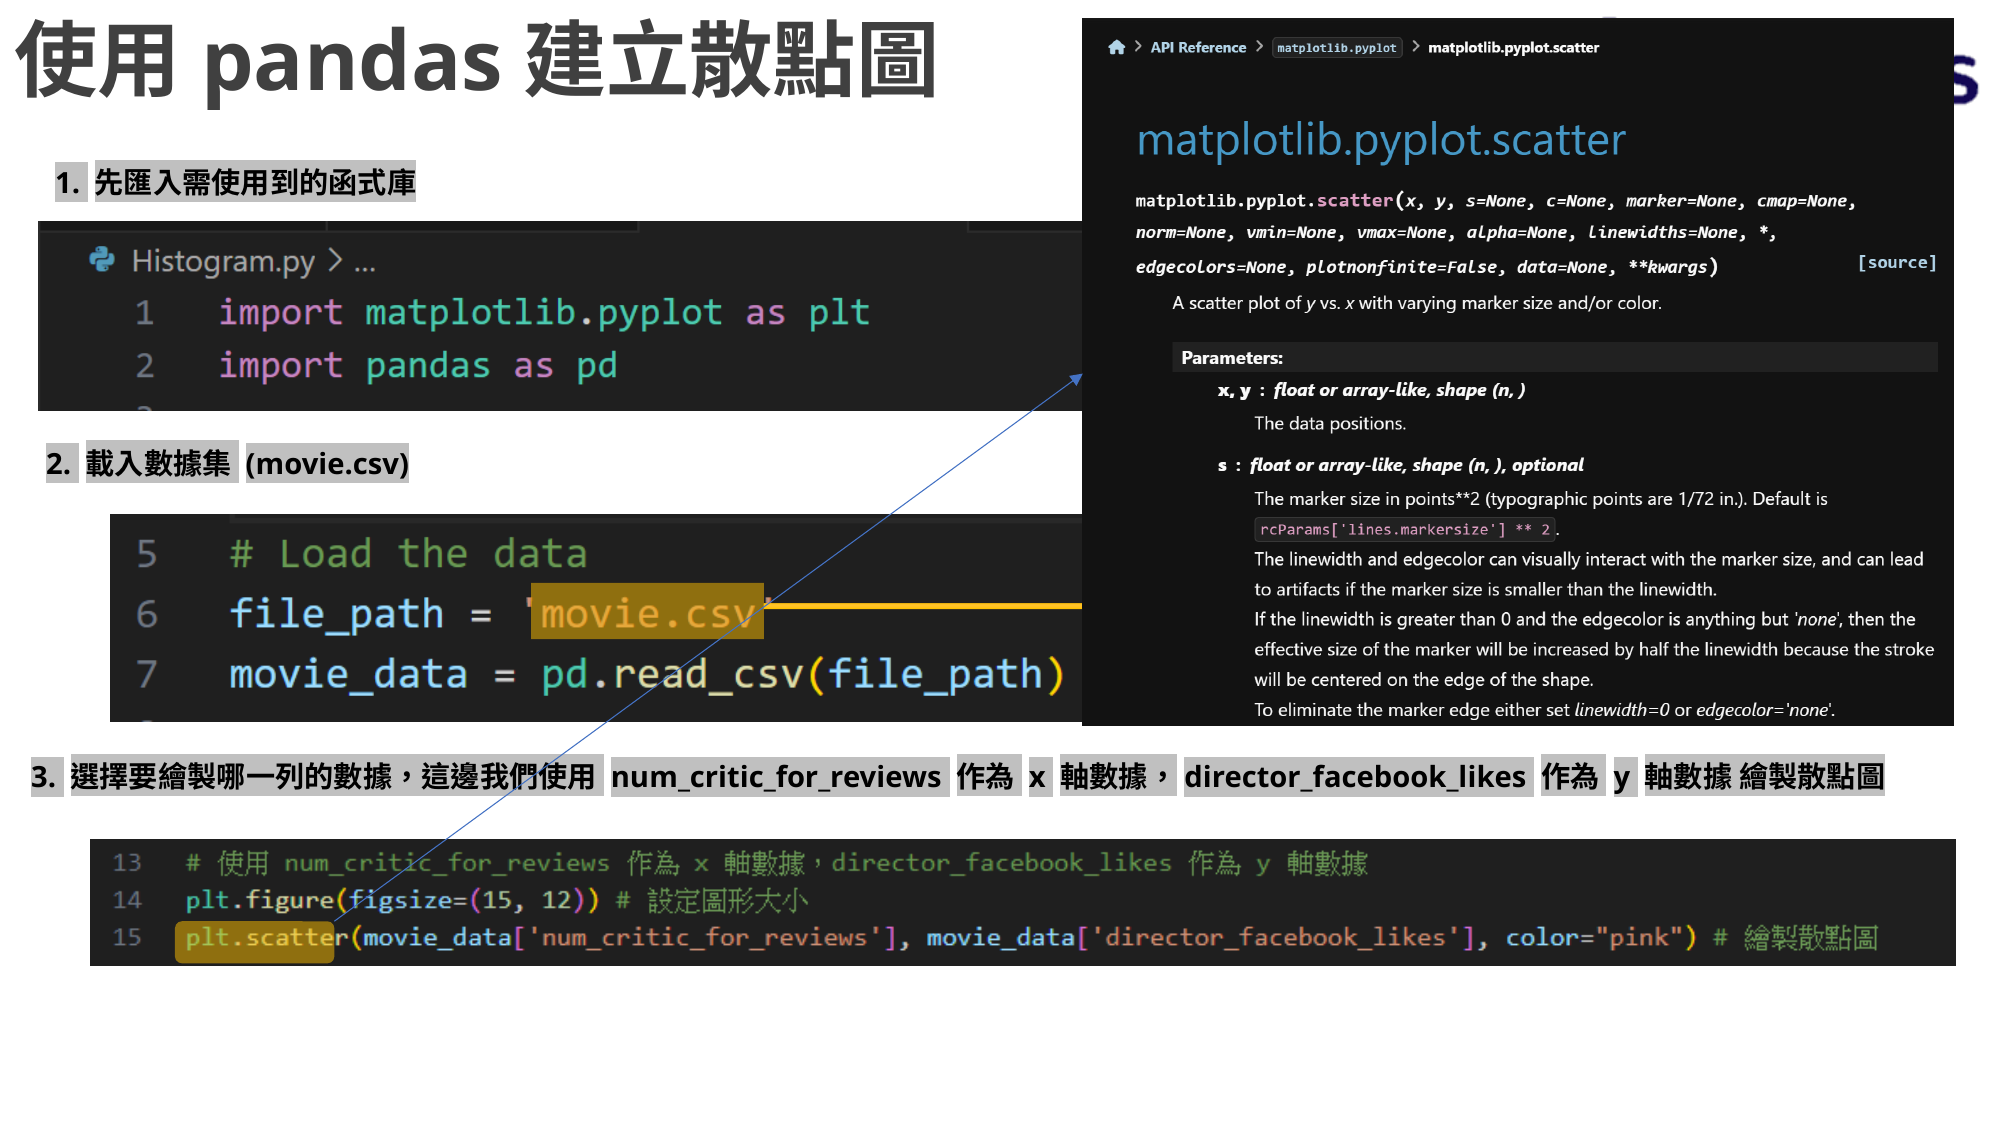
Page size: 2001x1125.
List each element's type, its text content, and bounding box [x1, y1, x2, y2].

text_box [334, 373, 1083, 922]
text_box 3. 選擇要繪製哪一列的數據，這邊我們使用 num_critic_for_reviews 作為 x 軸數據，director_facebook_likes 作為 y 軸數據 繪製散點圖 [1083, 751, 1901, 801]
picture [110, 514, 334, 722]
text_box 2. 載入數據集 (movie.csv) [31, 437, 334, 488]
picture [38, 0, 2000, 726]
text_box 使用pandas建立散點圖 [0, 0, 1513, 115]
picture [90, 839, 1956, 966]
text_box 1. 先匯入需使用到的函式庫 [40, 156, 432, 207]
text_box 3. 選擇要繪製哪一列的數據，這邊我們使用 num_critic_for_reviews 作為 x 軸數據，director_facebook_likes 作為 y 軸數據 繪製散點圖 [16, 751, 334, 801]
